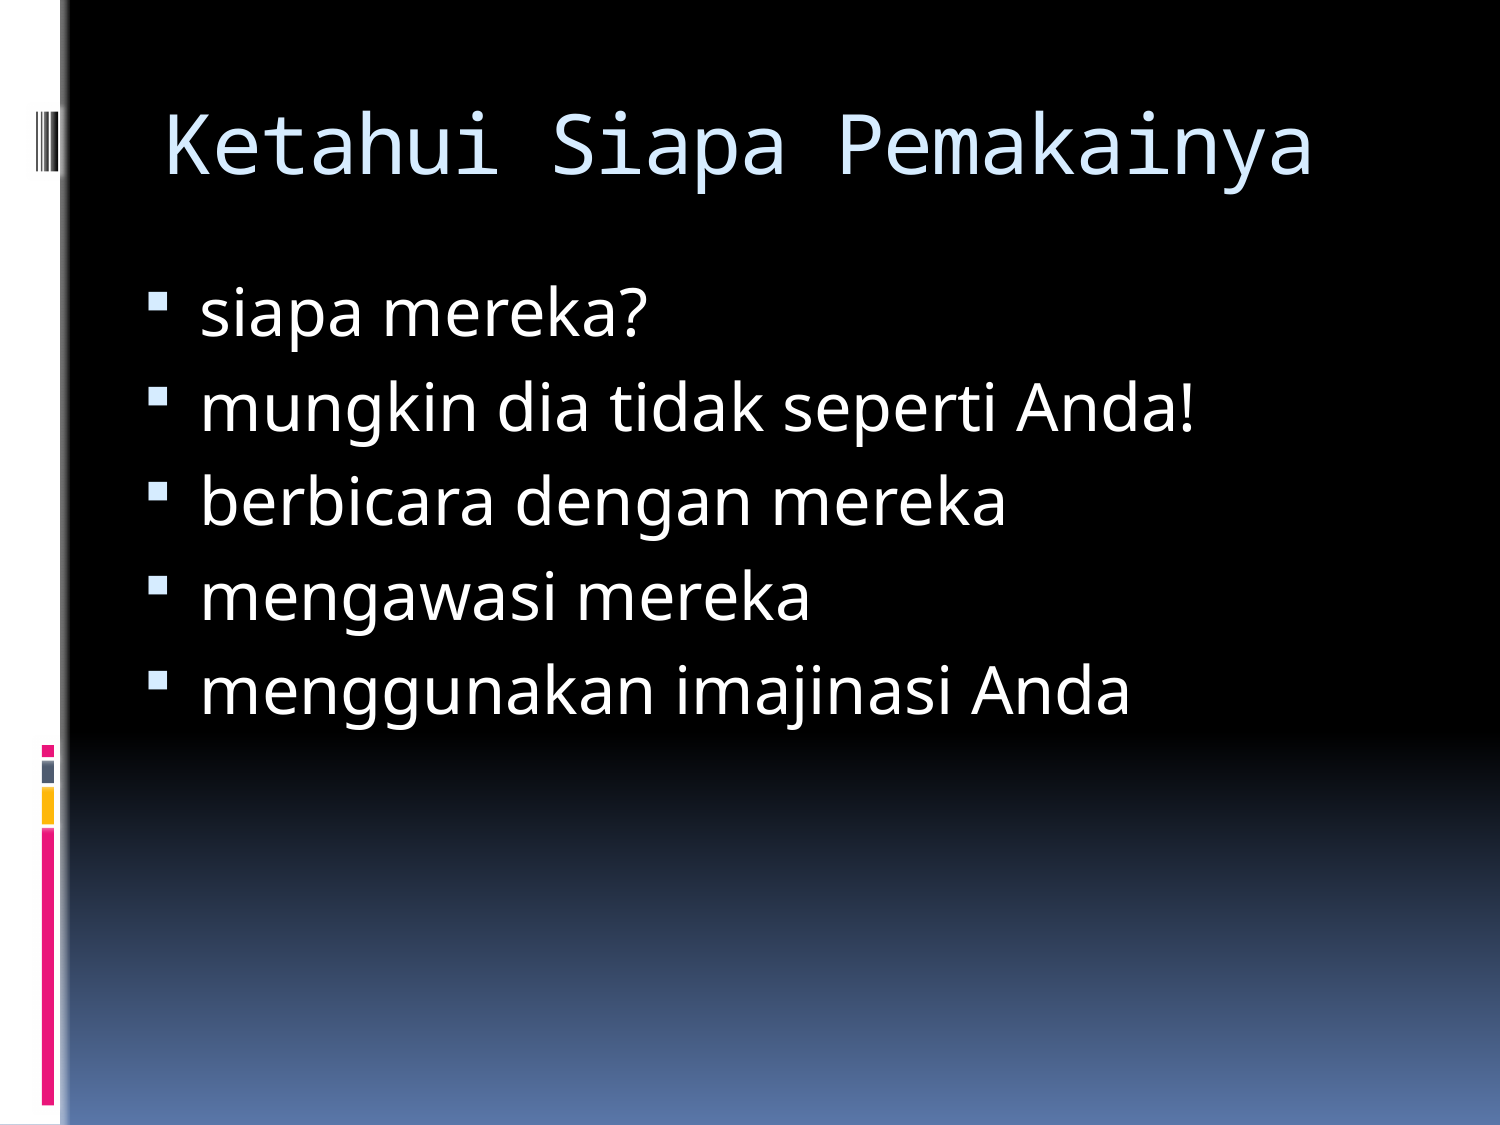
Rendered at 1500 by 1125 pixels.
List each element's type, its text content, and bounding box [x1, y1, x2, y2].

list siapa mereka? mungkin dia tidak seperti Anda! berbicara dengan mereka mengawasi mereka menggunakan imajinasi Anda [117, 262, 1425, 1005]
title Ketahui Siapa Pemakainya [150, 84, 1425, 235]
